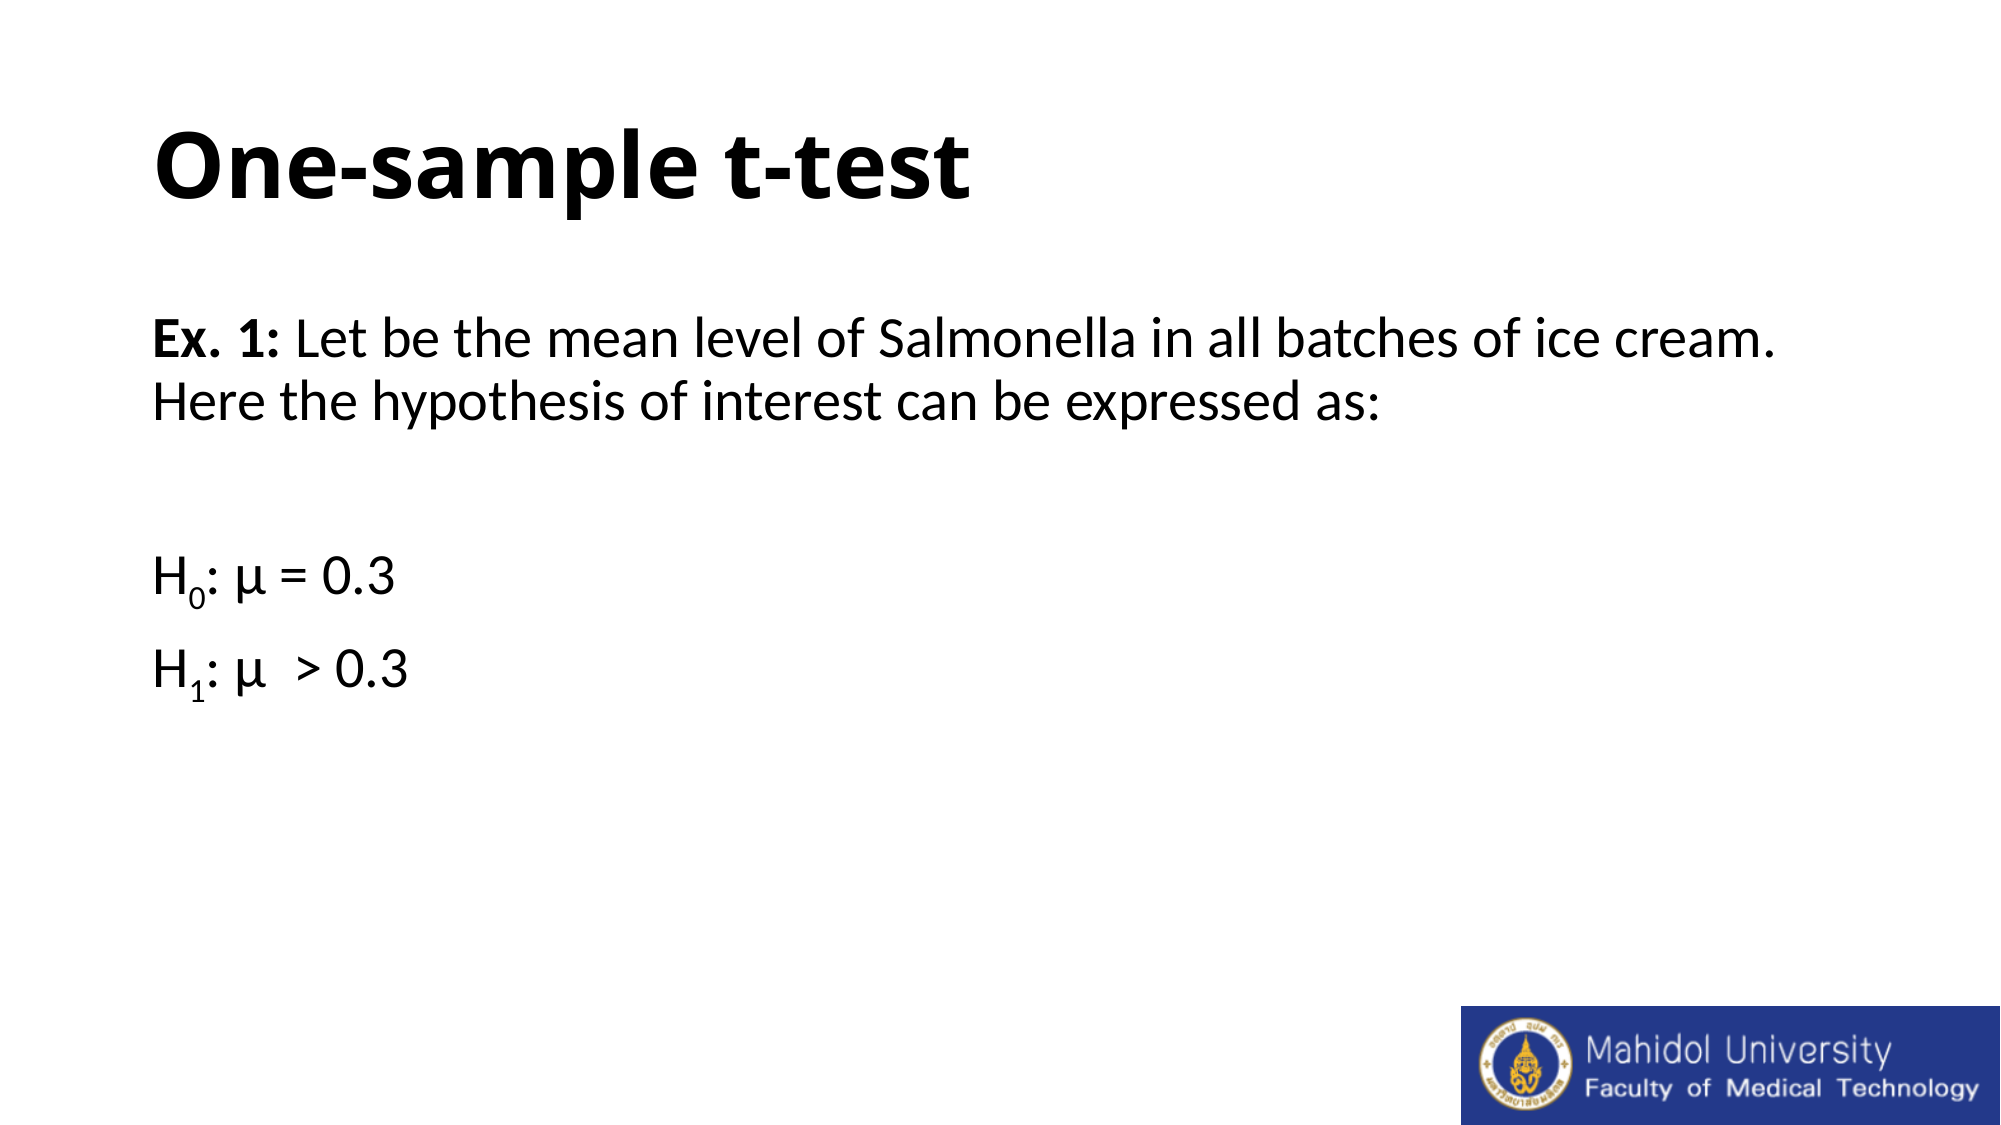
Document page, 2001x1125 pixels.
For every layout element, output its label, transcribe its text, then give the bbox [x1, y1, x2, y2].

list Ex. 1: Let be the mean level of Salmonella in all batches of ice cream. Here the hypothesis of interest can be expressed as: H0: µ = 0.3 H1: µ > 0.3 [137, 299, 1863, 1014]
picture [1461, 1006, 2000, 1125]
title One-sample t-test [137, 59, 1863, 278]
